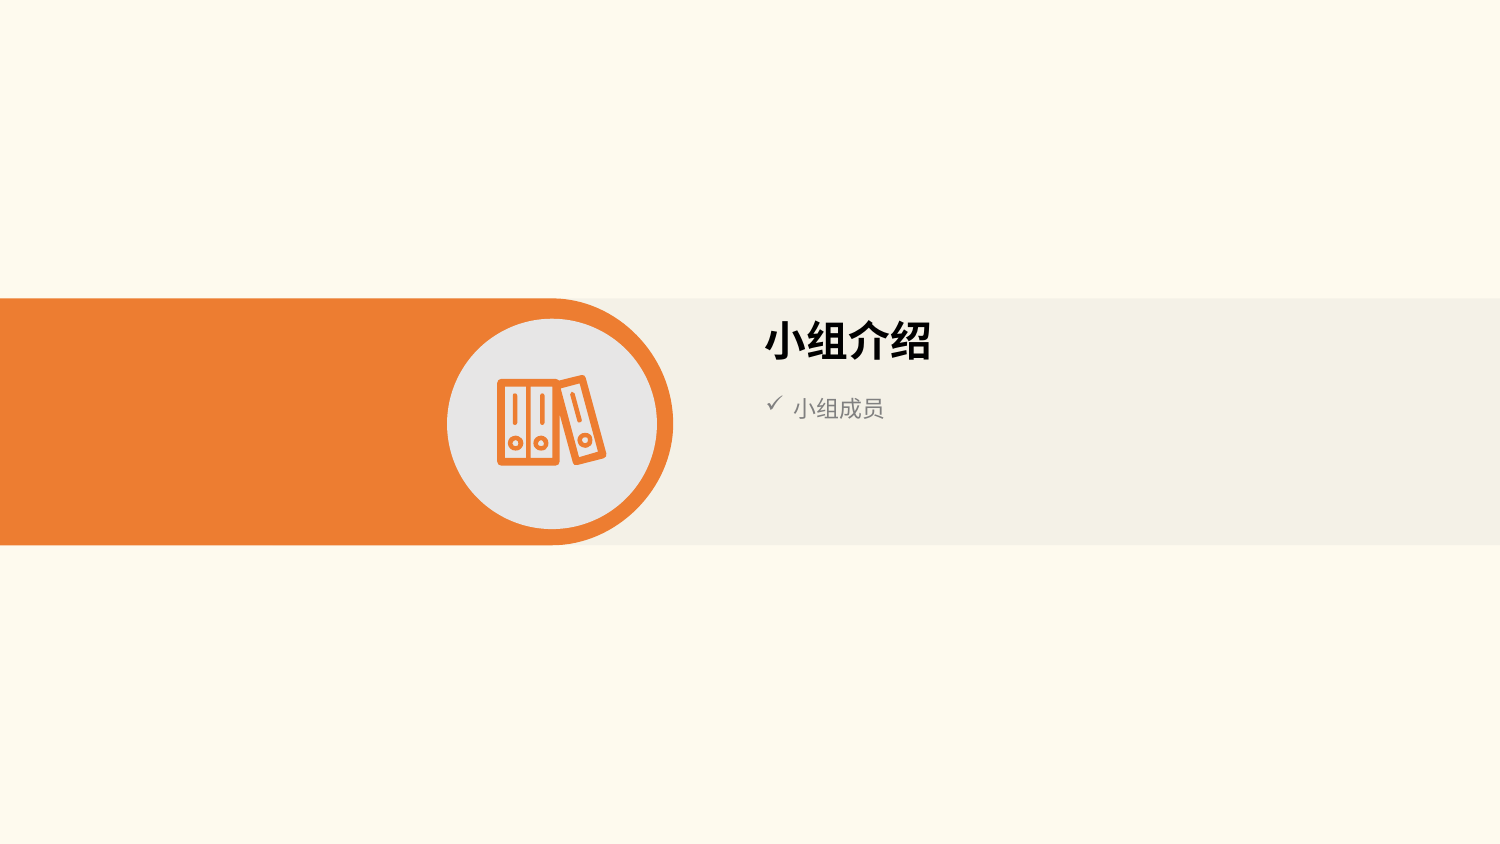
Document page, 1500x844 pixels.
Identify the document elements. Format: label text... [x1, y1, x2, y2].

text_box [0, 298, 616, 546]
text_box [447, 318, 657, 530]
text_box [560, 298, 1500, 546]
text_box 小组介绍 [750, 307, 972, 373]
text_box 小组成员 [750, 373, 901, 430]
text_box [657, 362, 674, 483]
